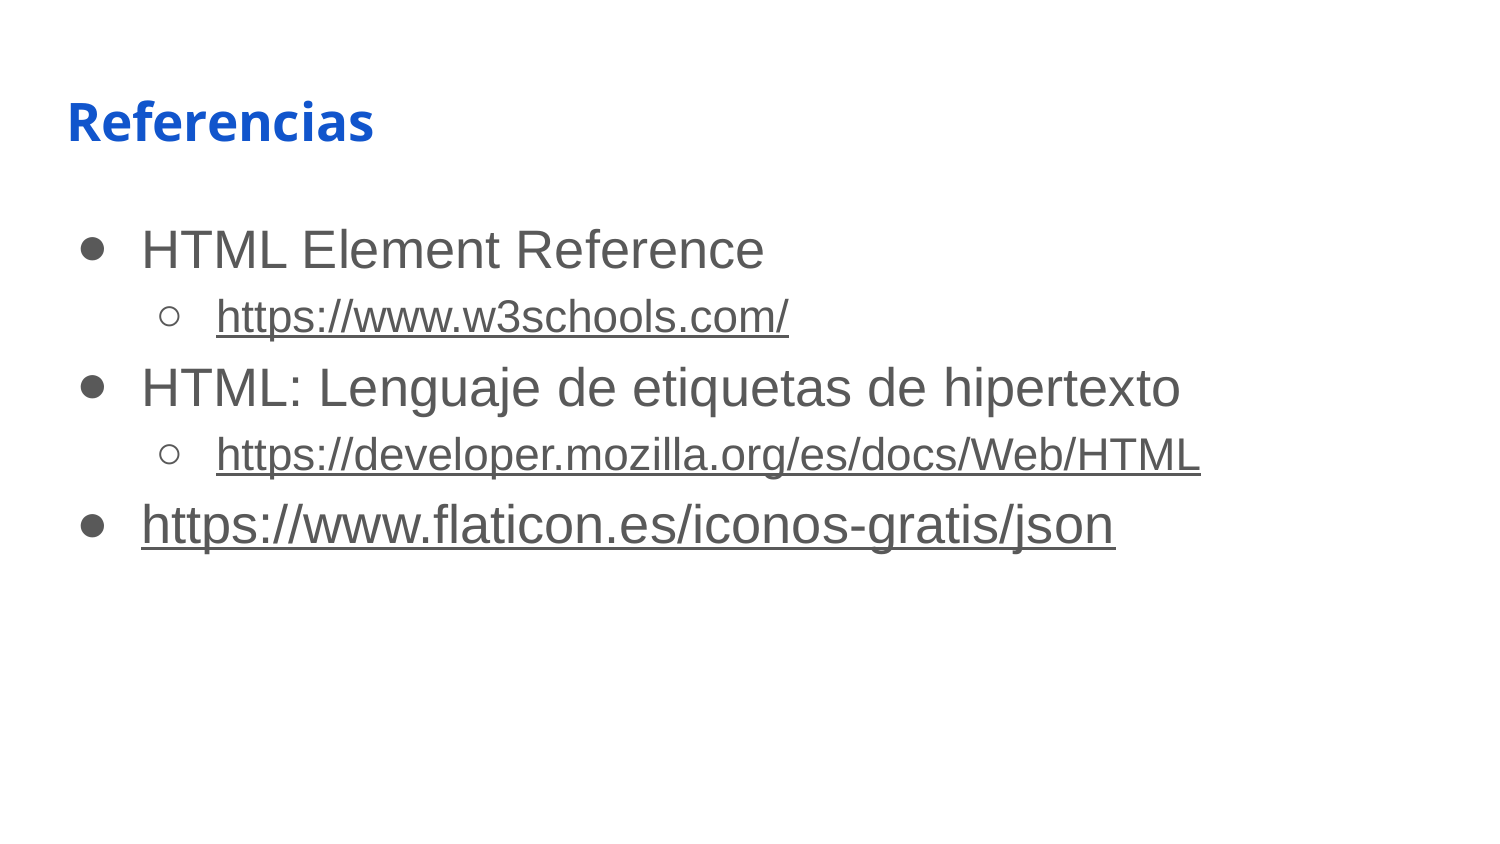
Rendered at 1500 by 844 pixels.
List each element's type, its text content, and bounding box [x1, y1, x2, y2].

list HTML Element Reference https://www.w3schools.com/ HTML: Lenguaje de etiquetas de hipertexto https://developer.mozilla.org/es/docs/Web/HTML https://www.flaticon.es/iconos-gratis/json [51, 189, 1449, 750]
title Referencias [51, 72, 1449, 167]
